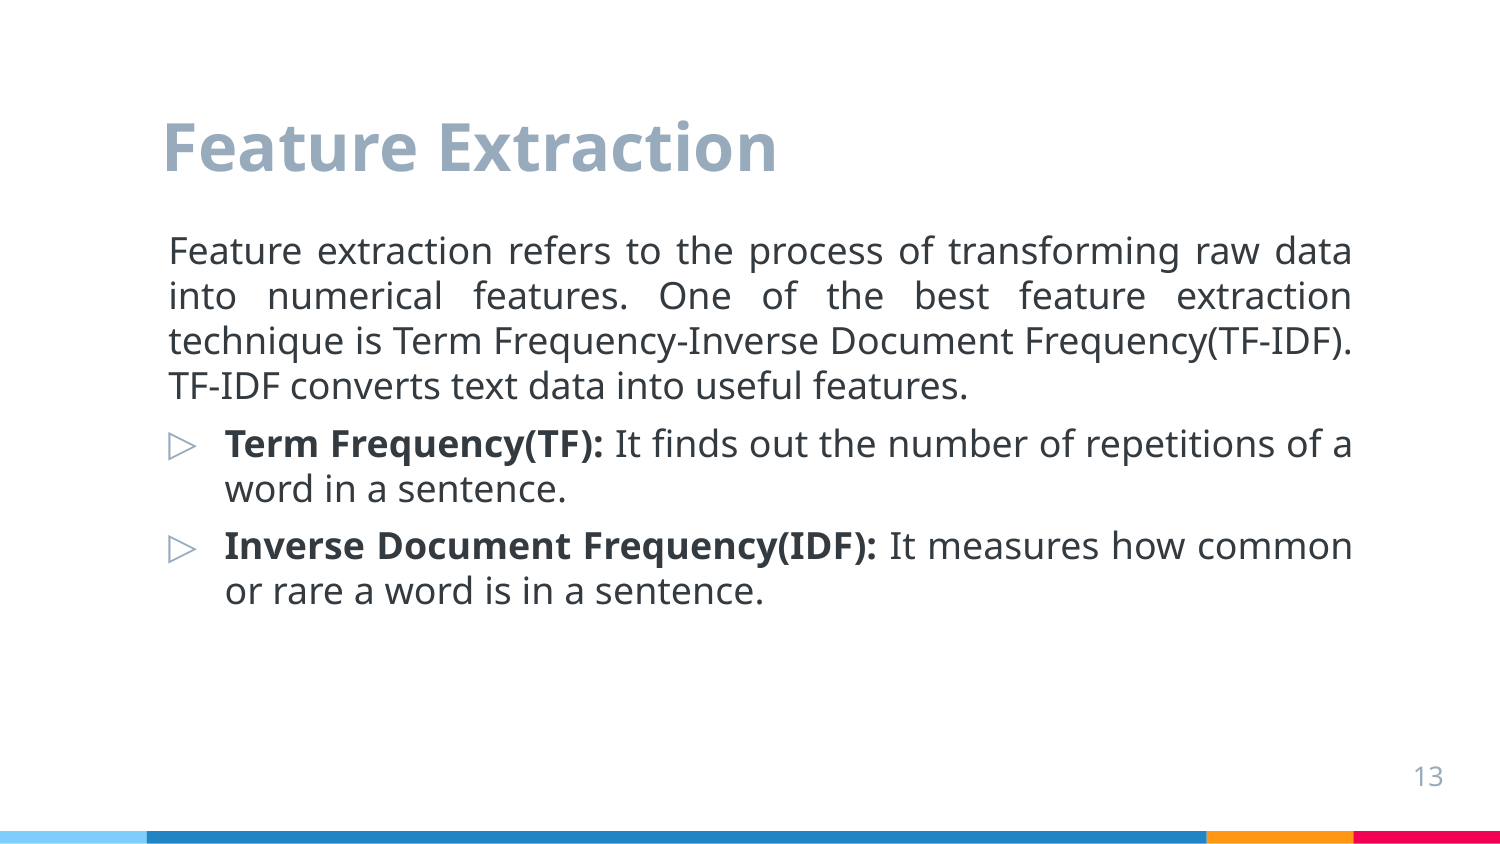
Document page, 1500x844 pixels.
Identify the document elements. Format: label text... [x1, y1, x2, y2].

title Feature Extraction [146, 58, 1207, 200]
text_box Feature extraction refers to the process of transforming raw data into numerical features. One of the best feature extraction technique is Term Frequency-Inverse Document Frequency(TF-IDF). TF-IDF converts text data into useful features. Term Frequency(TF): It finds out the number of repetitions of a word in a sentence. Inverse Document Frequency(IDF): It measures how common or rare a word is in a sentence. [134, 212, 1369, 795]
slide_number 13 [1369, 744, 1459, 797]
